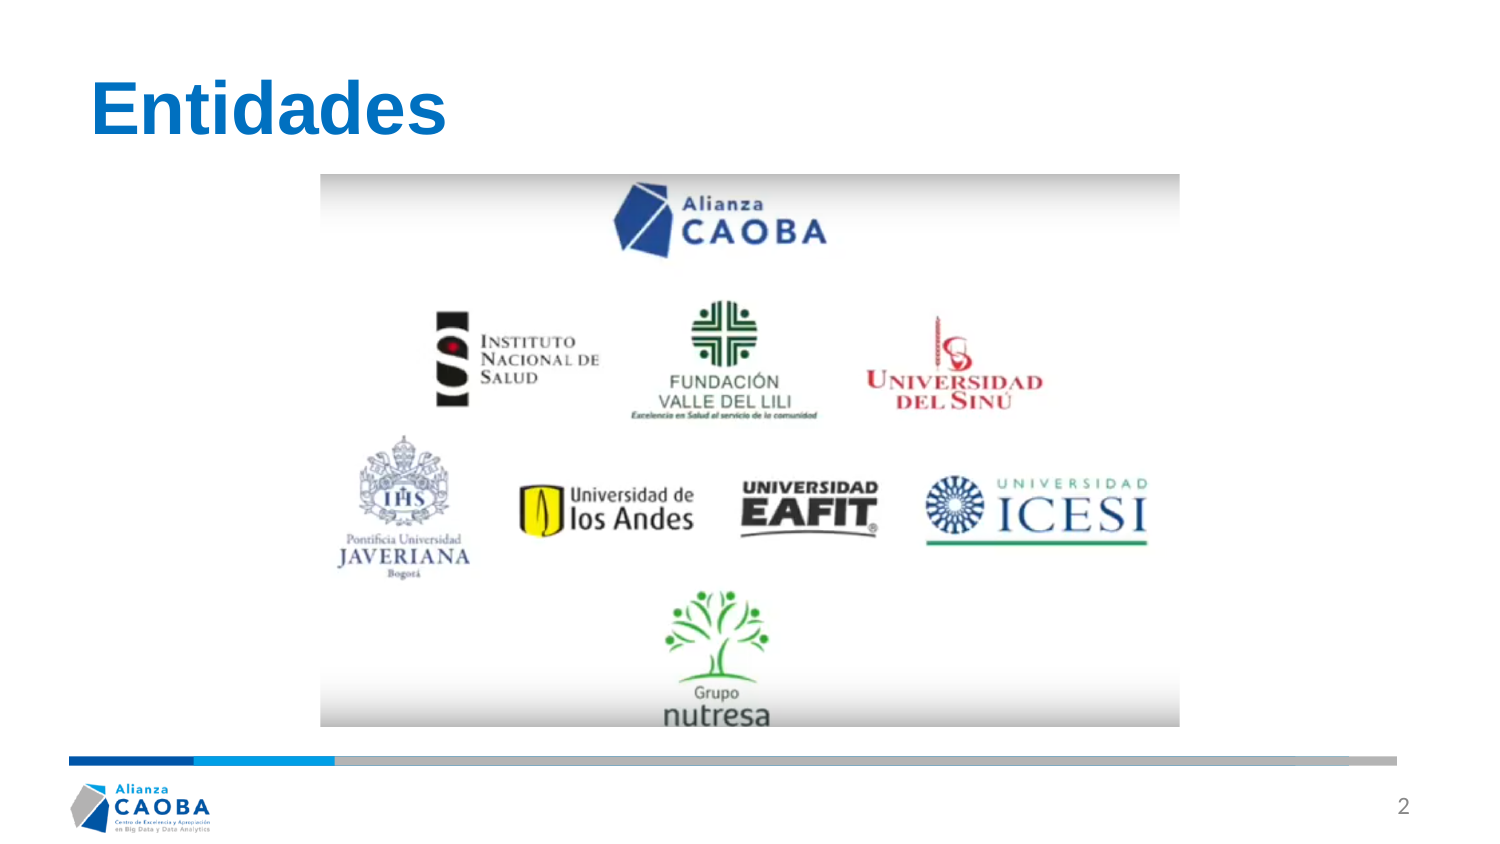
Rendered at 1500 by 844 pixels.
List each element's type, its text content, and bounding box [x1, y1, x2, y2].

title Entidades [75, 33, 1484, 175]
picture [319, 174, 1180, 728]
picture [69, 781, 210, 834]
